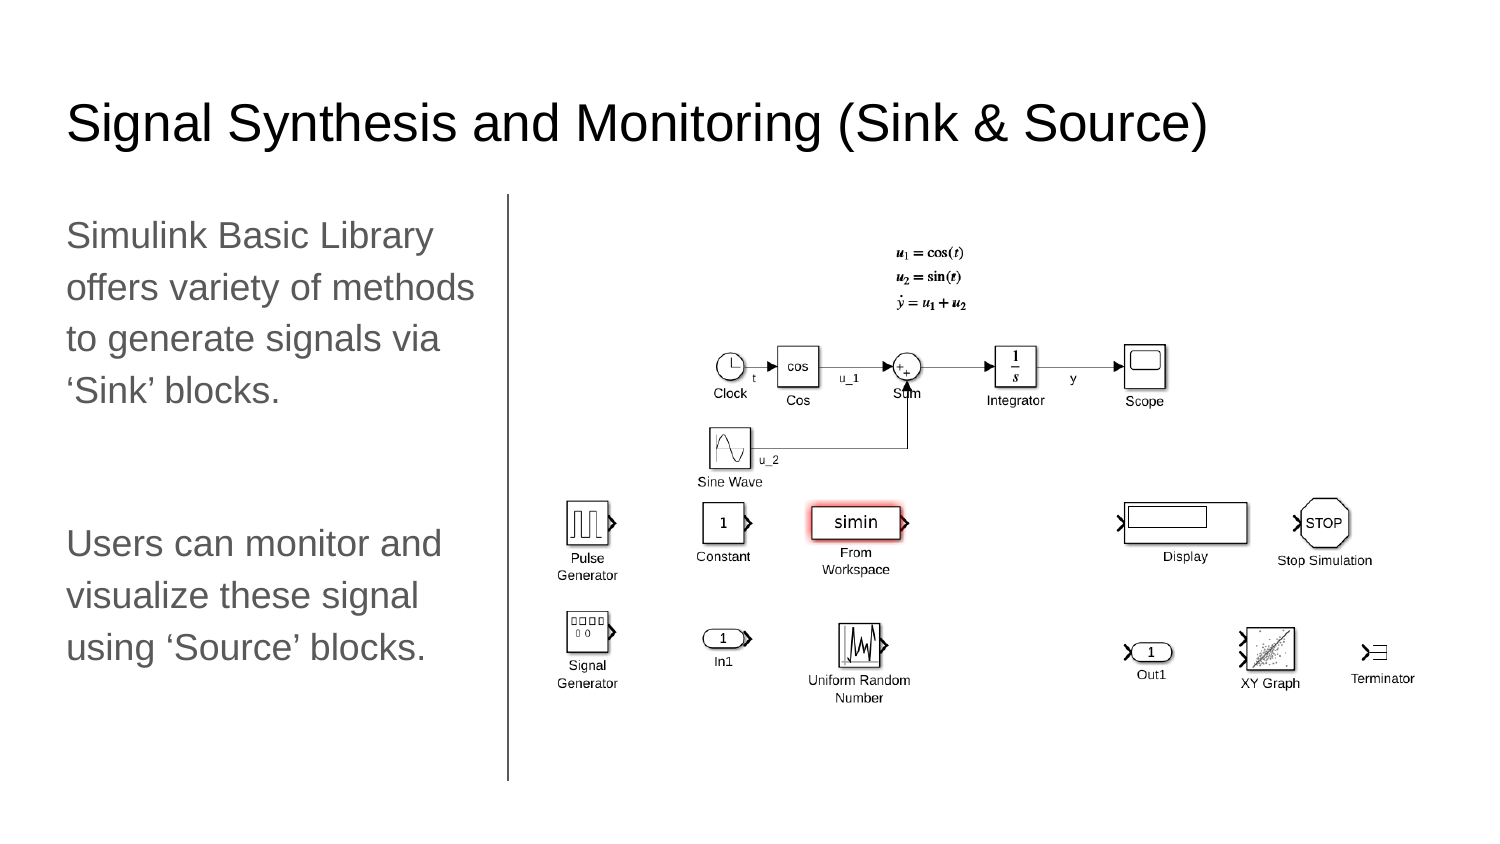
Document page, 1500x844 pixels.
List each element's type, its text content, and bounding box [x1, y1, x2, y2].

list Simulink Basic Library offers variety of methods to generate signals via ‘Sink’ blocks. Users can monitor and visualize these signal using ‘Source’ blocks. [51, 189, 492, 750]
title Signal Synthesis and Monitoring (Sink & Source) [51, 72, 1449, 167]
picture [517, 204, 1450, 714]
